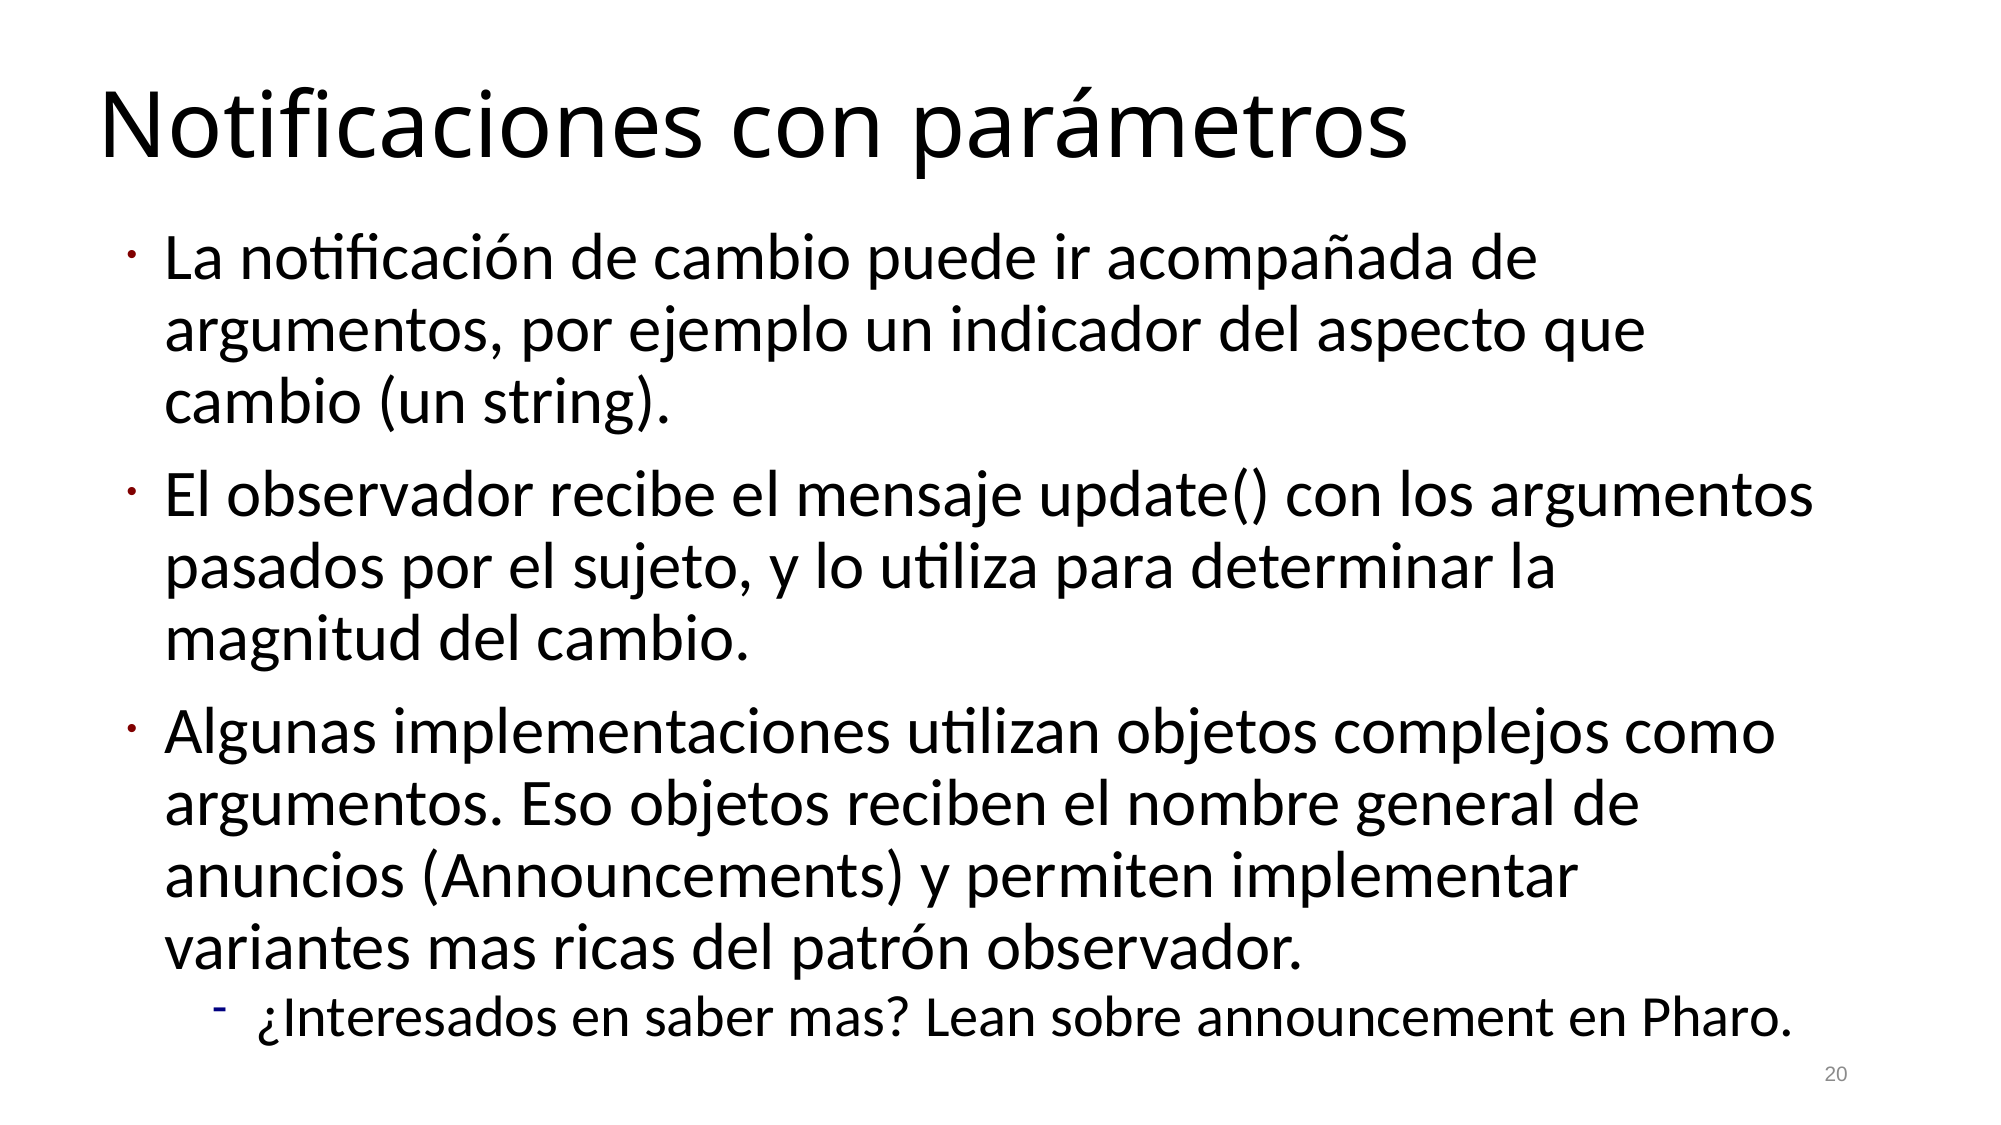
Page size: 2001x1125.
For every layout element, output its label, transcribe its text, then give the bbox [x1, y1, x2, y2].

title Notificaciones con parámetros [84, 15, 1810, 234]
slide_number 20 [1412, 1042, 1863, 1103]
list La notificación de cambio puede ir acompañada de argumentos, por ejemplo un indicador del aspecto que cambio (un string). El observador recibe el mensaje update() con los argumentos pasados por el sujeto, y lo utiliza para determinar la magnitud del cambio. Algunas implementaciones utilizan objetos complejos como argumentos. Eso objetos reciben el nombre general de anuncios (Announcements) y permiten implementar variantes mas ricas del patrón observador. ¿Interesados en saber mas? Lean sobre announcement en Pharo. [113, 202, 1839, 917]
